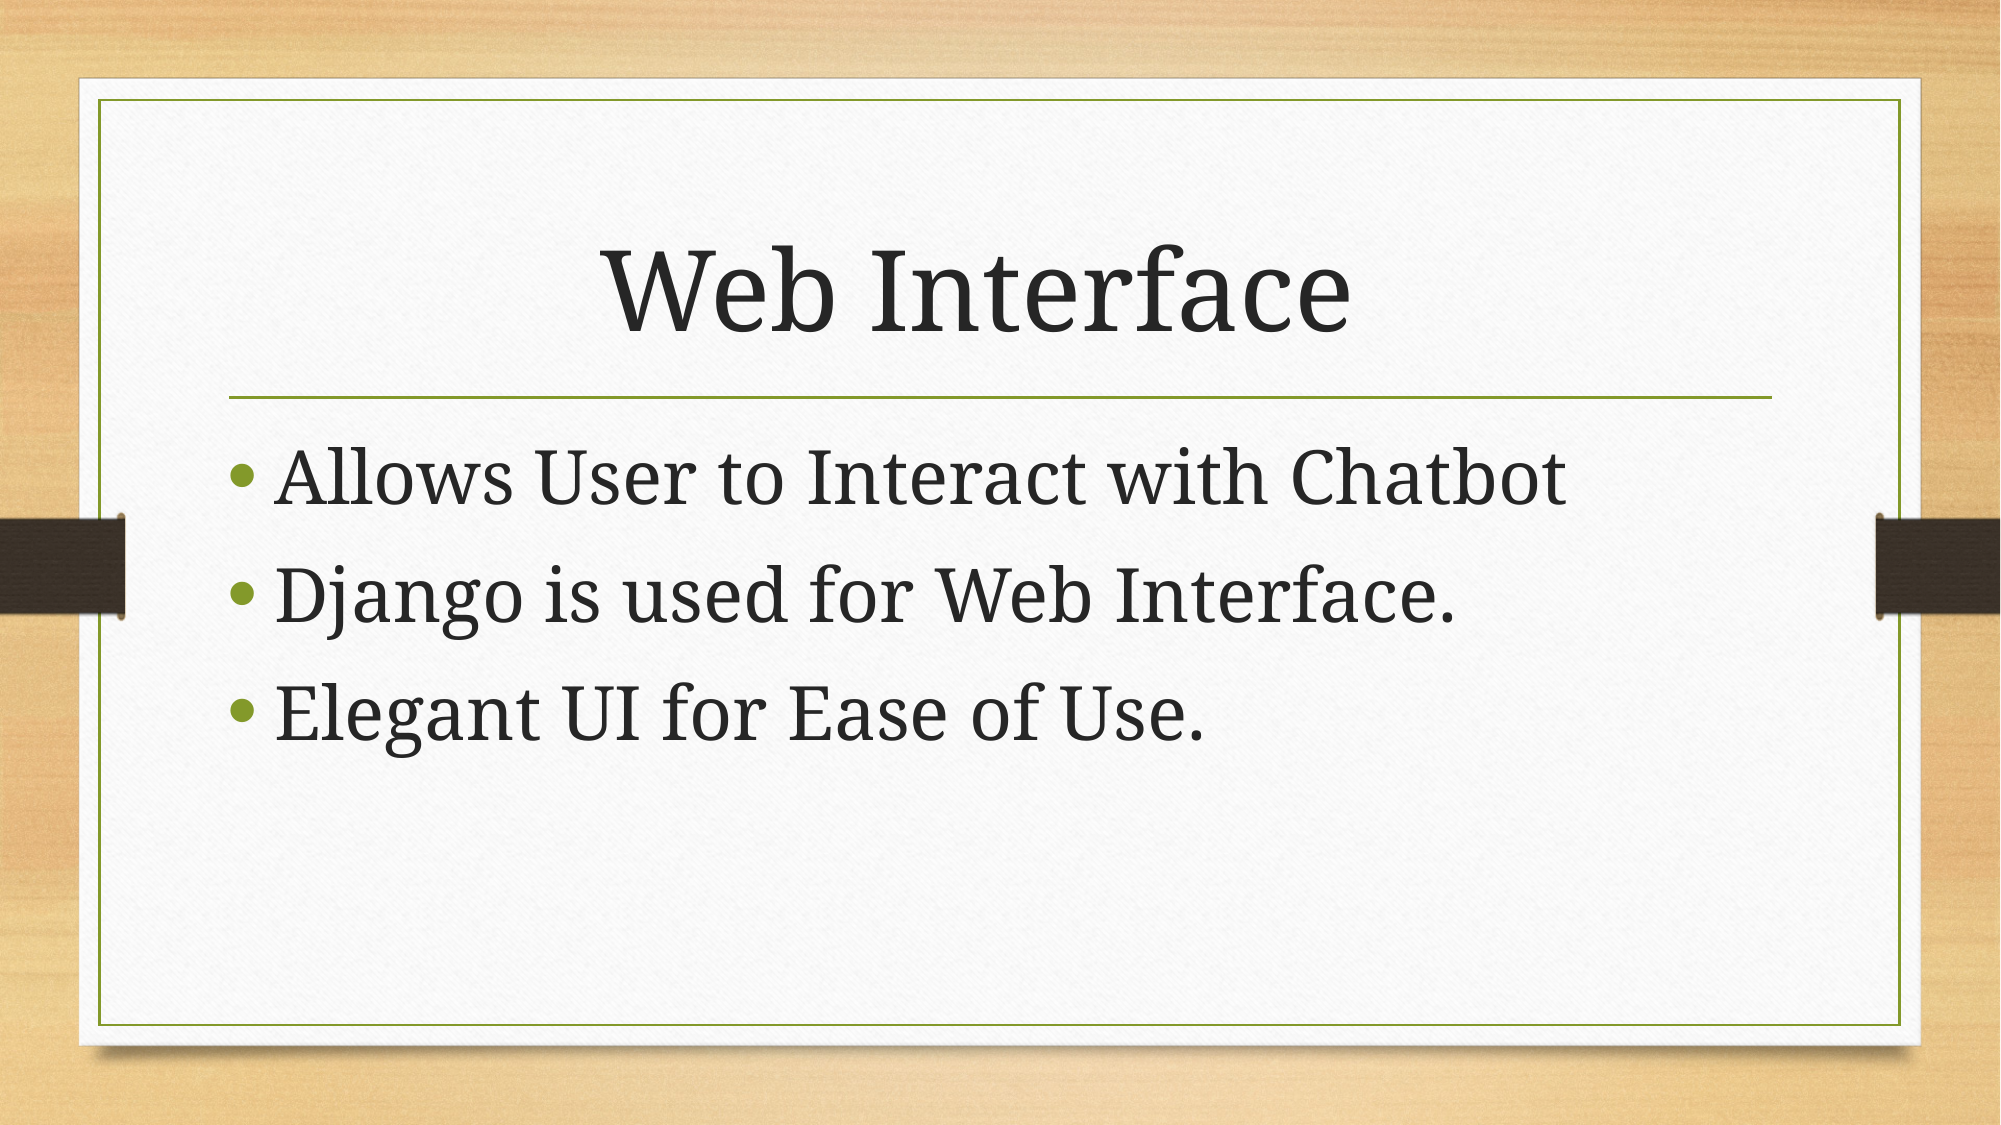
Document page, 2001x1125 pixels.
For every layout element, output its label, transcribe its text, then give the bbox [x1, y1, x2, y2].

list Allows User to Interact with Chatbot Django is used for Web Interface. Elegant UI for Ease of Use. [212, 422, 1788, 967]
title Web Interface [189, 179, 1765, 394]
picture [0, 0, 2001, 1125]
